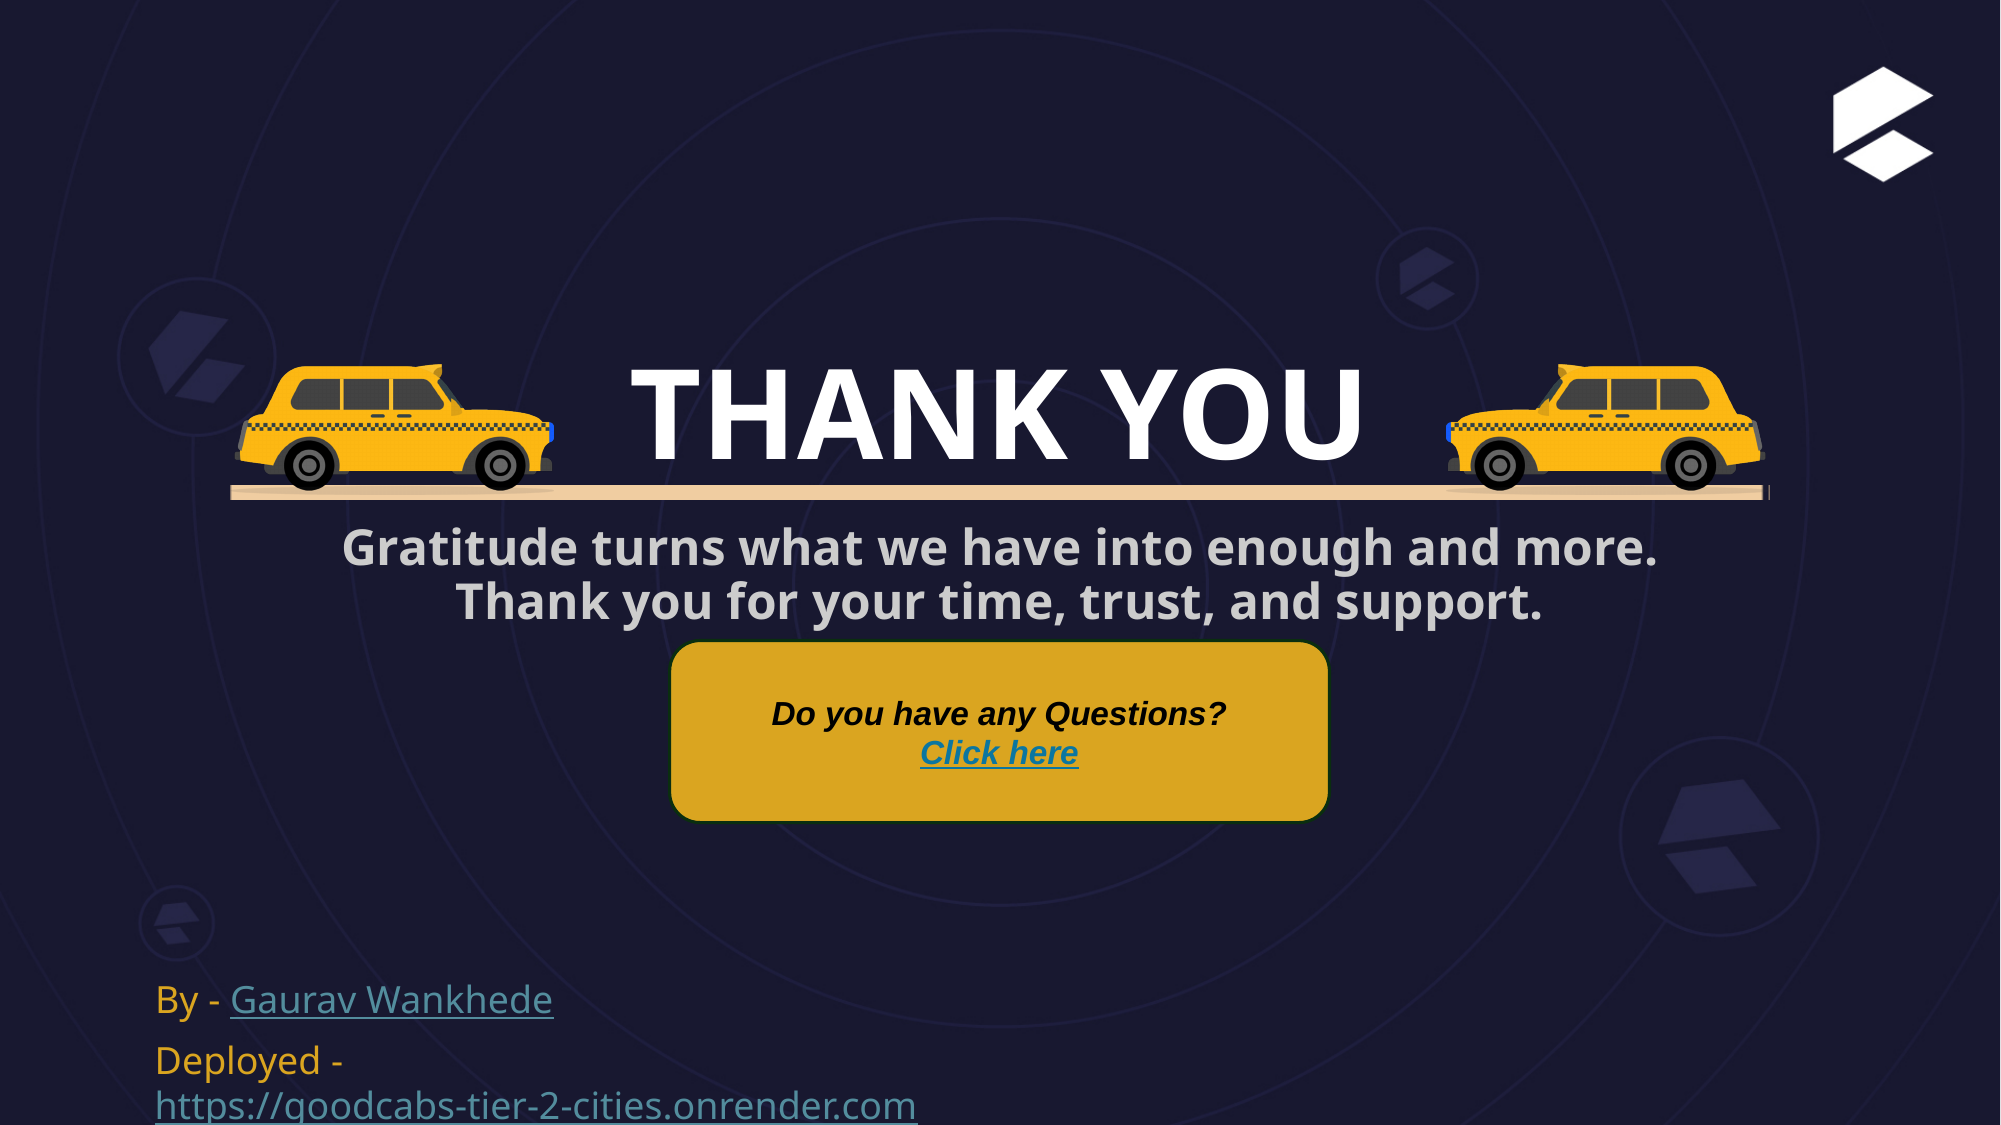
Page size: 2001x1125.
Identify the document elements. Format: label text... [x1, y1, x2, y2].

subtitle Gratitude turns what we have into enough and more. Thank you for your time, trust, and support. [249, 515, 1750, 641]
text_box By - Gaurav Wankhede [140, 968, 725, 1029]
title THANK YOU [249, 339, 1750, 485]
picture [0, 0, 2001, 1125]
text_box Deployed - https://goodcabs-tier-2-cities.onrender.com [139, 1029, 1078, 1125]
text_box Do you have any Questions? Click here [668, 638, 1332, 825]
